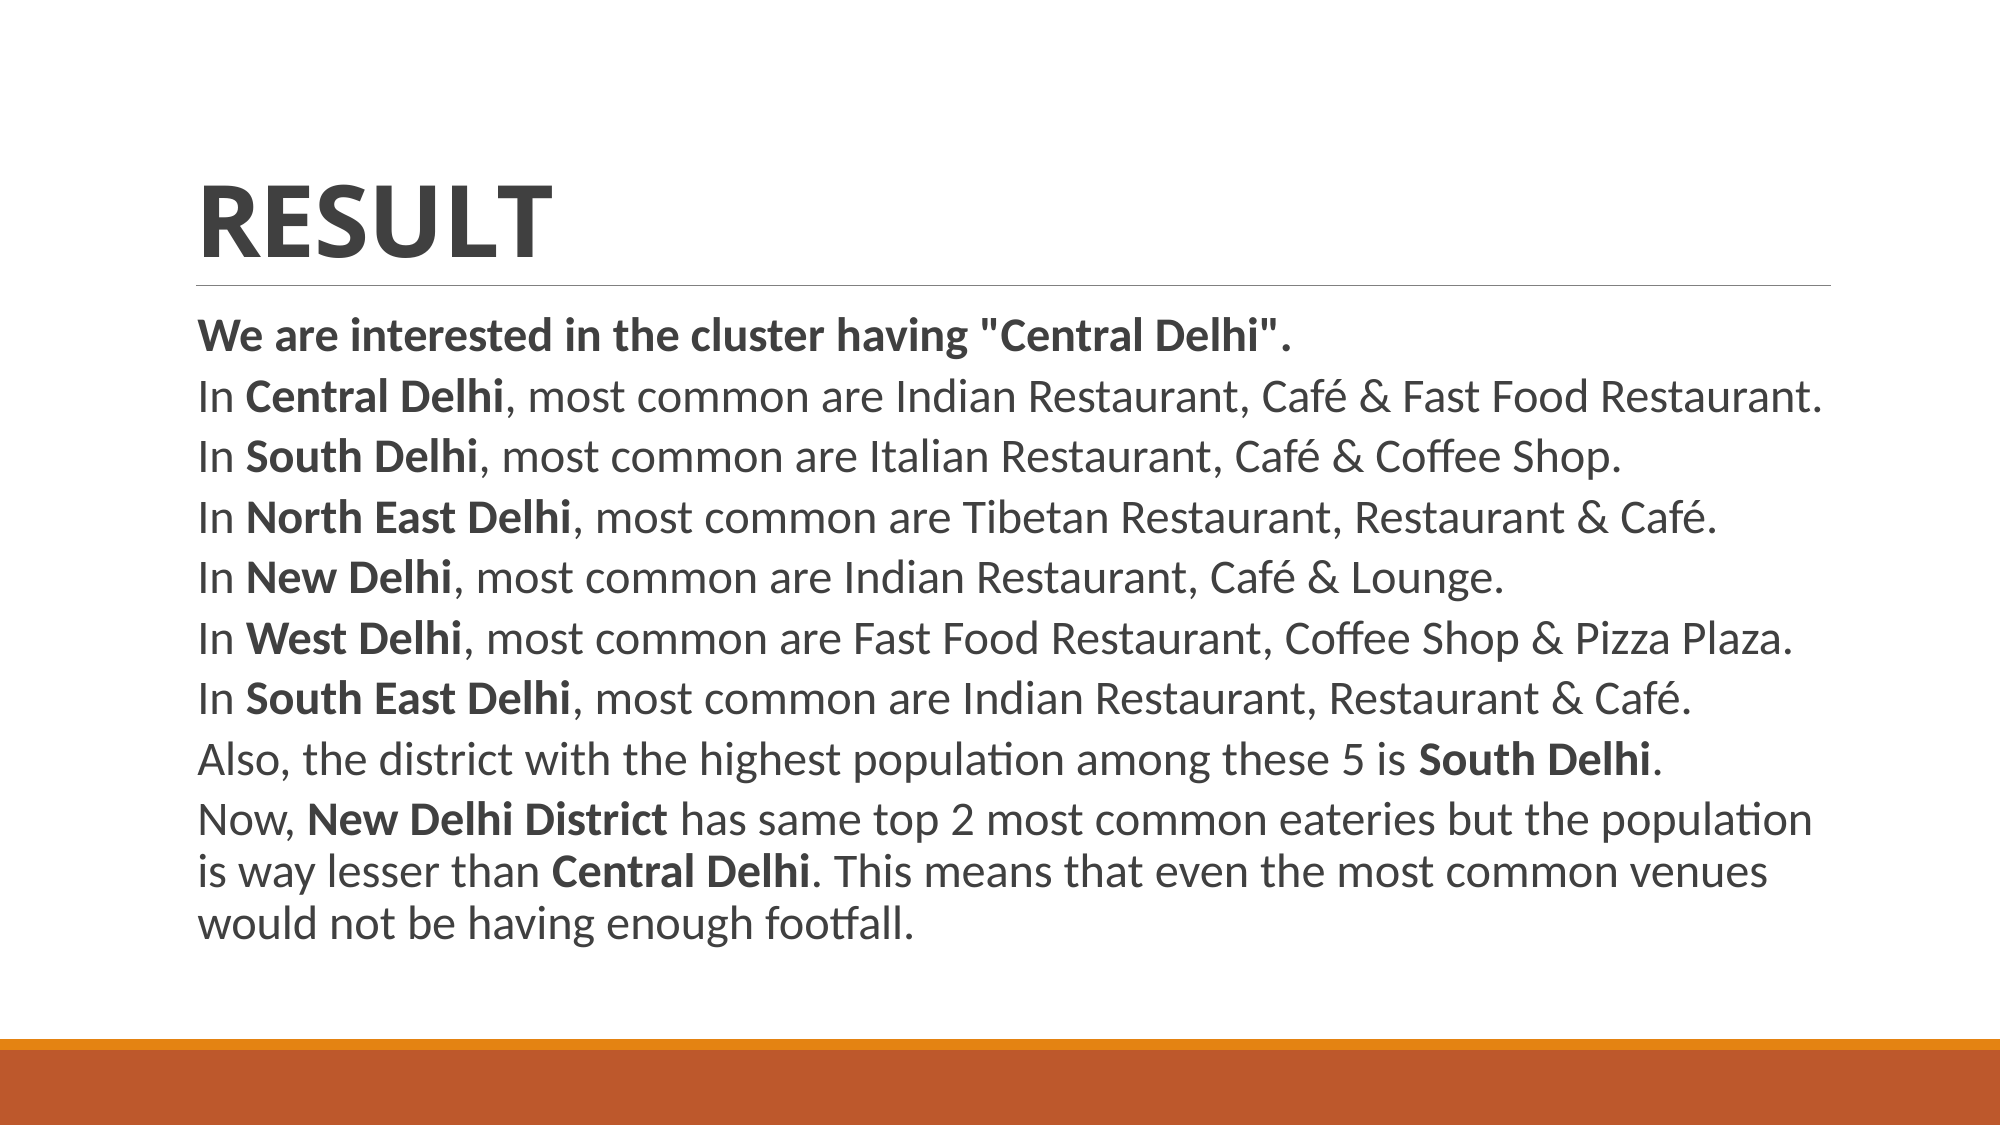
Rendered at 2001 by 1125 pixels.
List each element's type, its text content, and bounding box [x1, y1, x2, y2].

list We are interested in the cluster having "Central Delhi". In Central Delhi, most common are Indian Restaurant, Café & Fast Food Restaurant. In South Delhi, most common are Italian Restaurant, Café & Coffee Shop. In North East Delhi, most common are Tibetan Restaurant, Restaurant & Café. In New Delhi, most common are Indian Restaurant, Café & Lounge. In West Delhi, most common are Fast Food Restaurant, Coffee Shop & Pizza Plaza. In South East Delhi, most common are Indian Restaurant, Restaurant & Café. Also, the district with the highest population among these 5 is South Delhi. Now, New Delhi District has same top 2 most common eateries but the population is way lesser than Central Delhi. This means that even the most common venues would not be having enough footfall. [180, 302, 1830, 963]
title RESULT [180, 47, 1830, 285]
